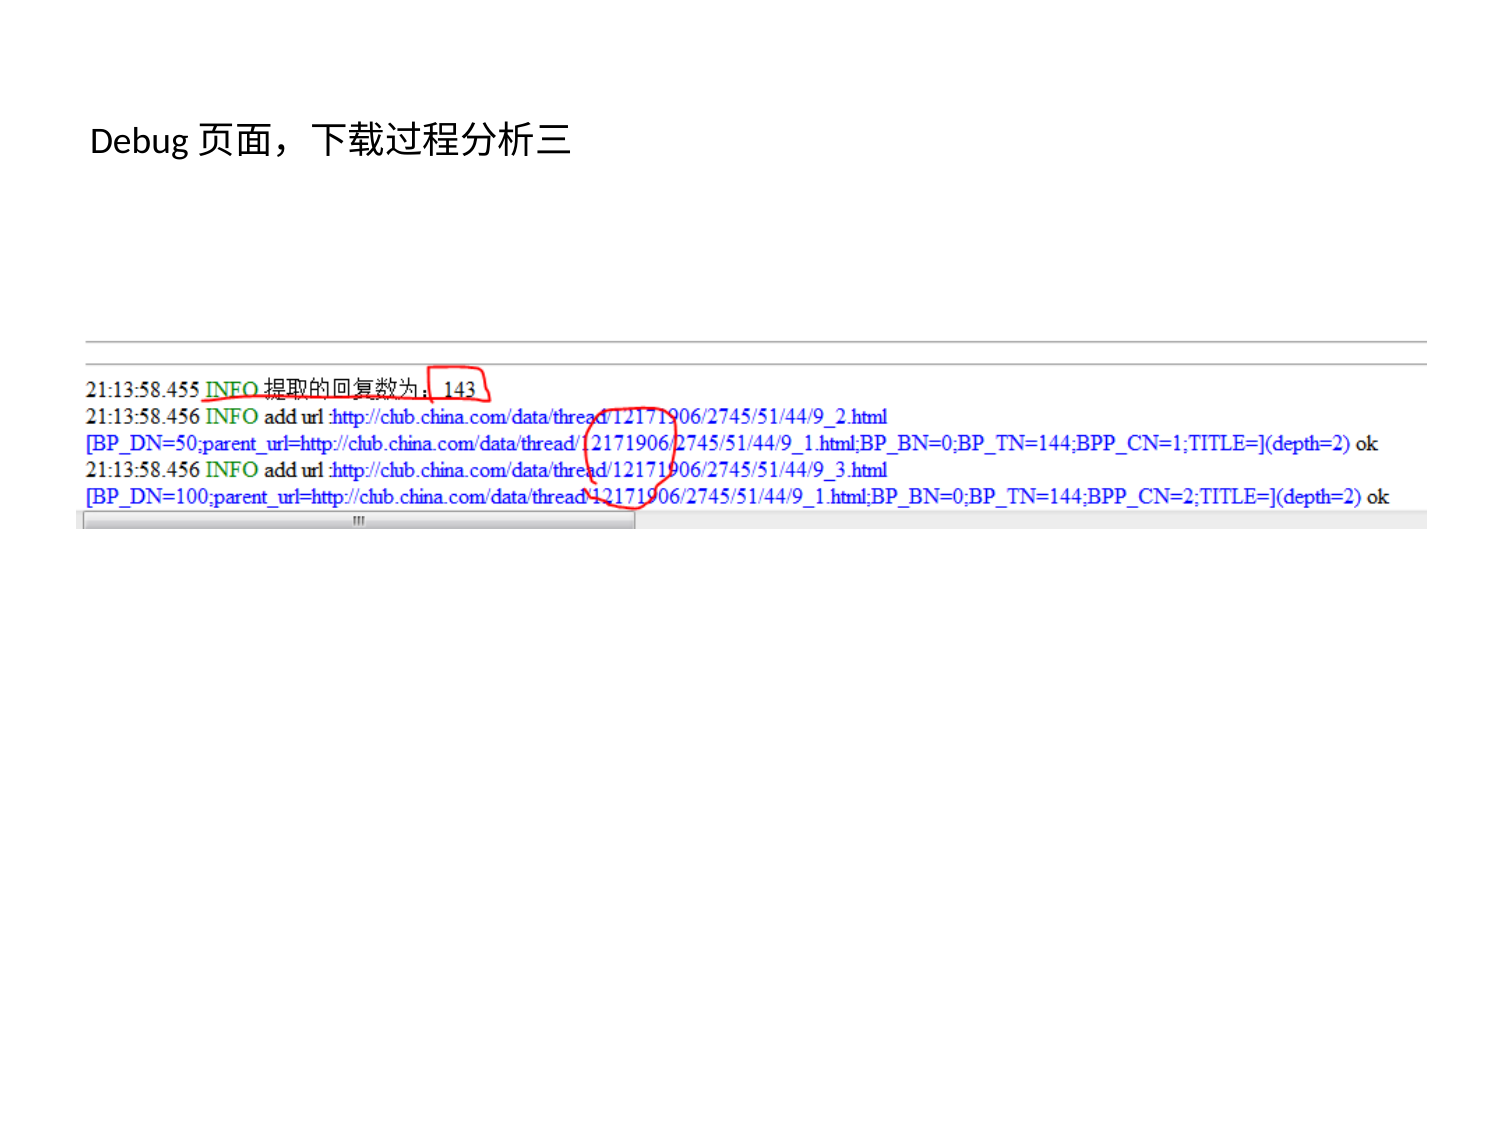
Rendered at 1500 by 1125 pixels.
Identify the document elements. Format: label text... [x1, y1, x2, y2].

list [76, 302, 1427, 529]
title Debug页面，下载过程分析三 [75, 45, 1425, 233]
